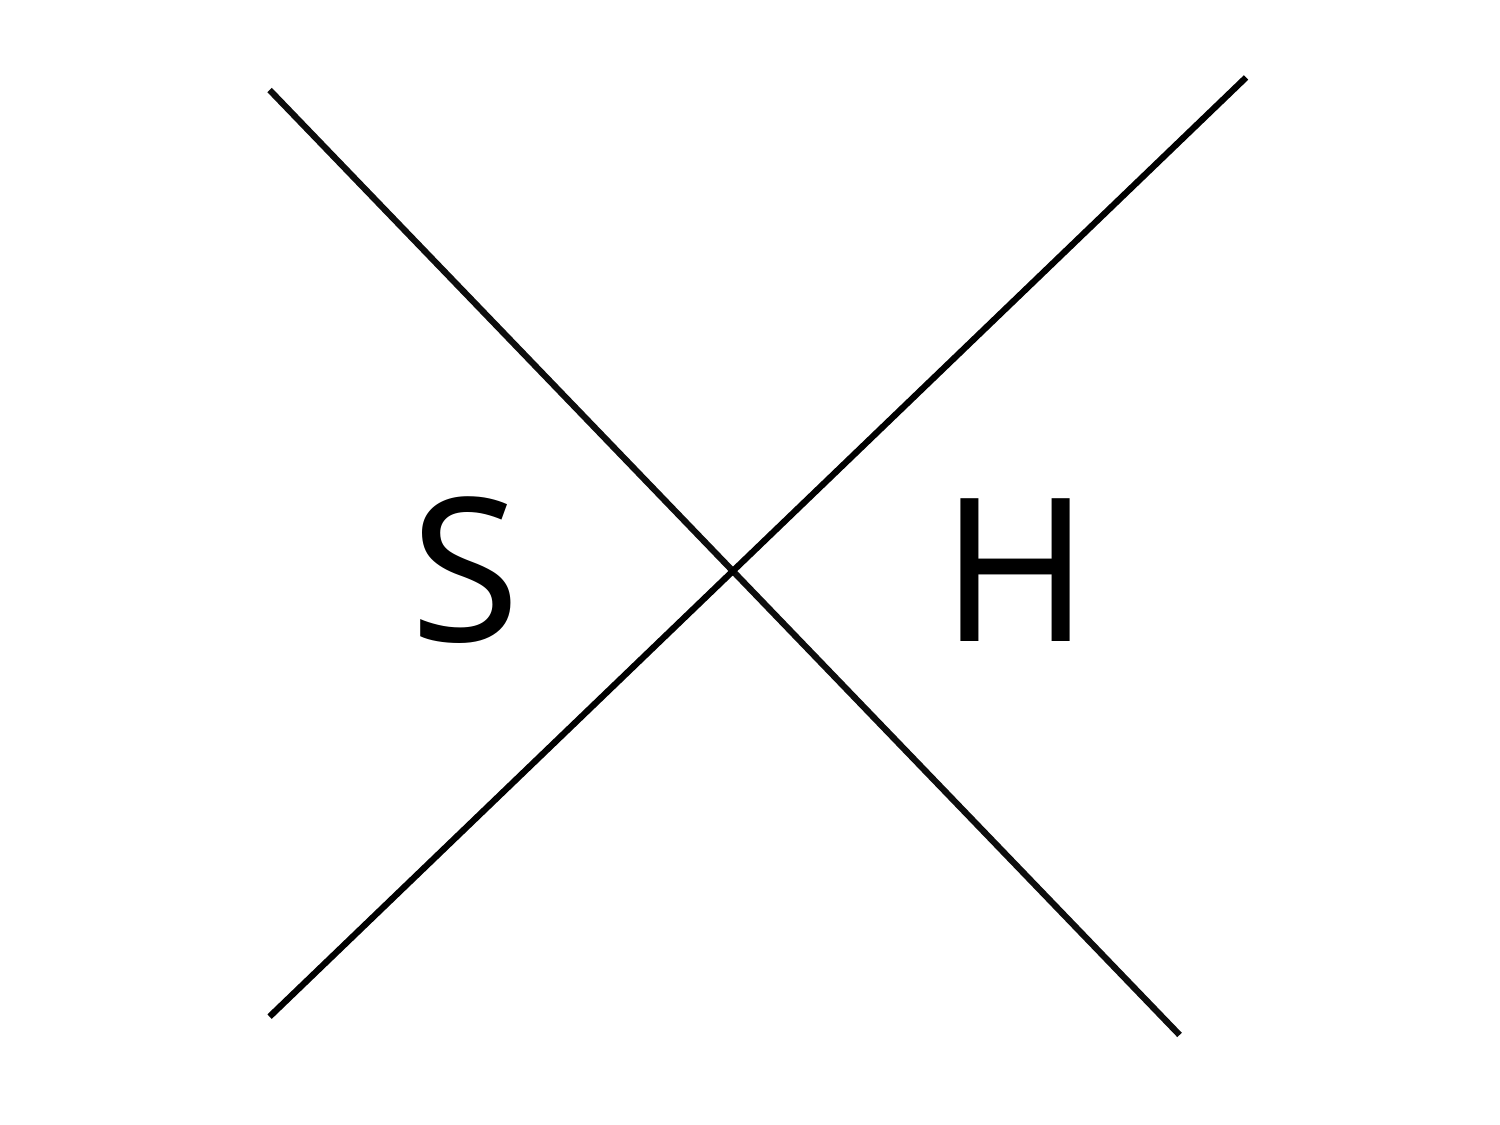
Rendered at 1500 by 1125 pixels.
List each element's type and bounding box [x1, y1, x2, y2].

text_box [269, 77, 1247, 1017]
text_box [269, 1023, 1180, 1036]
